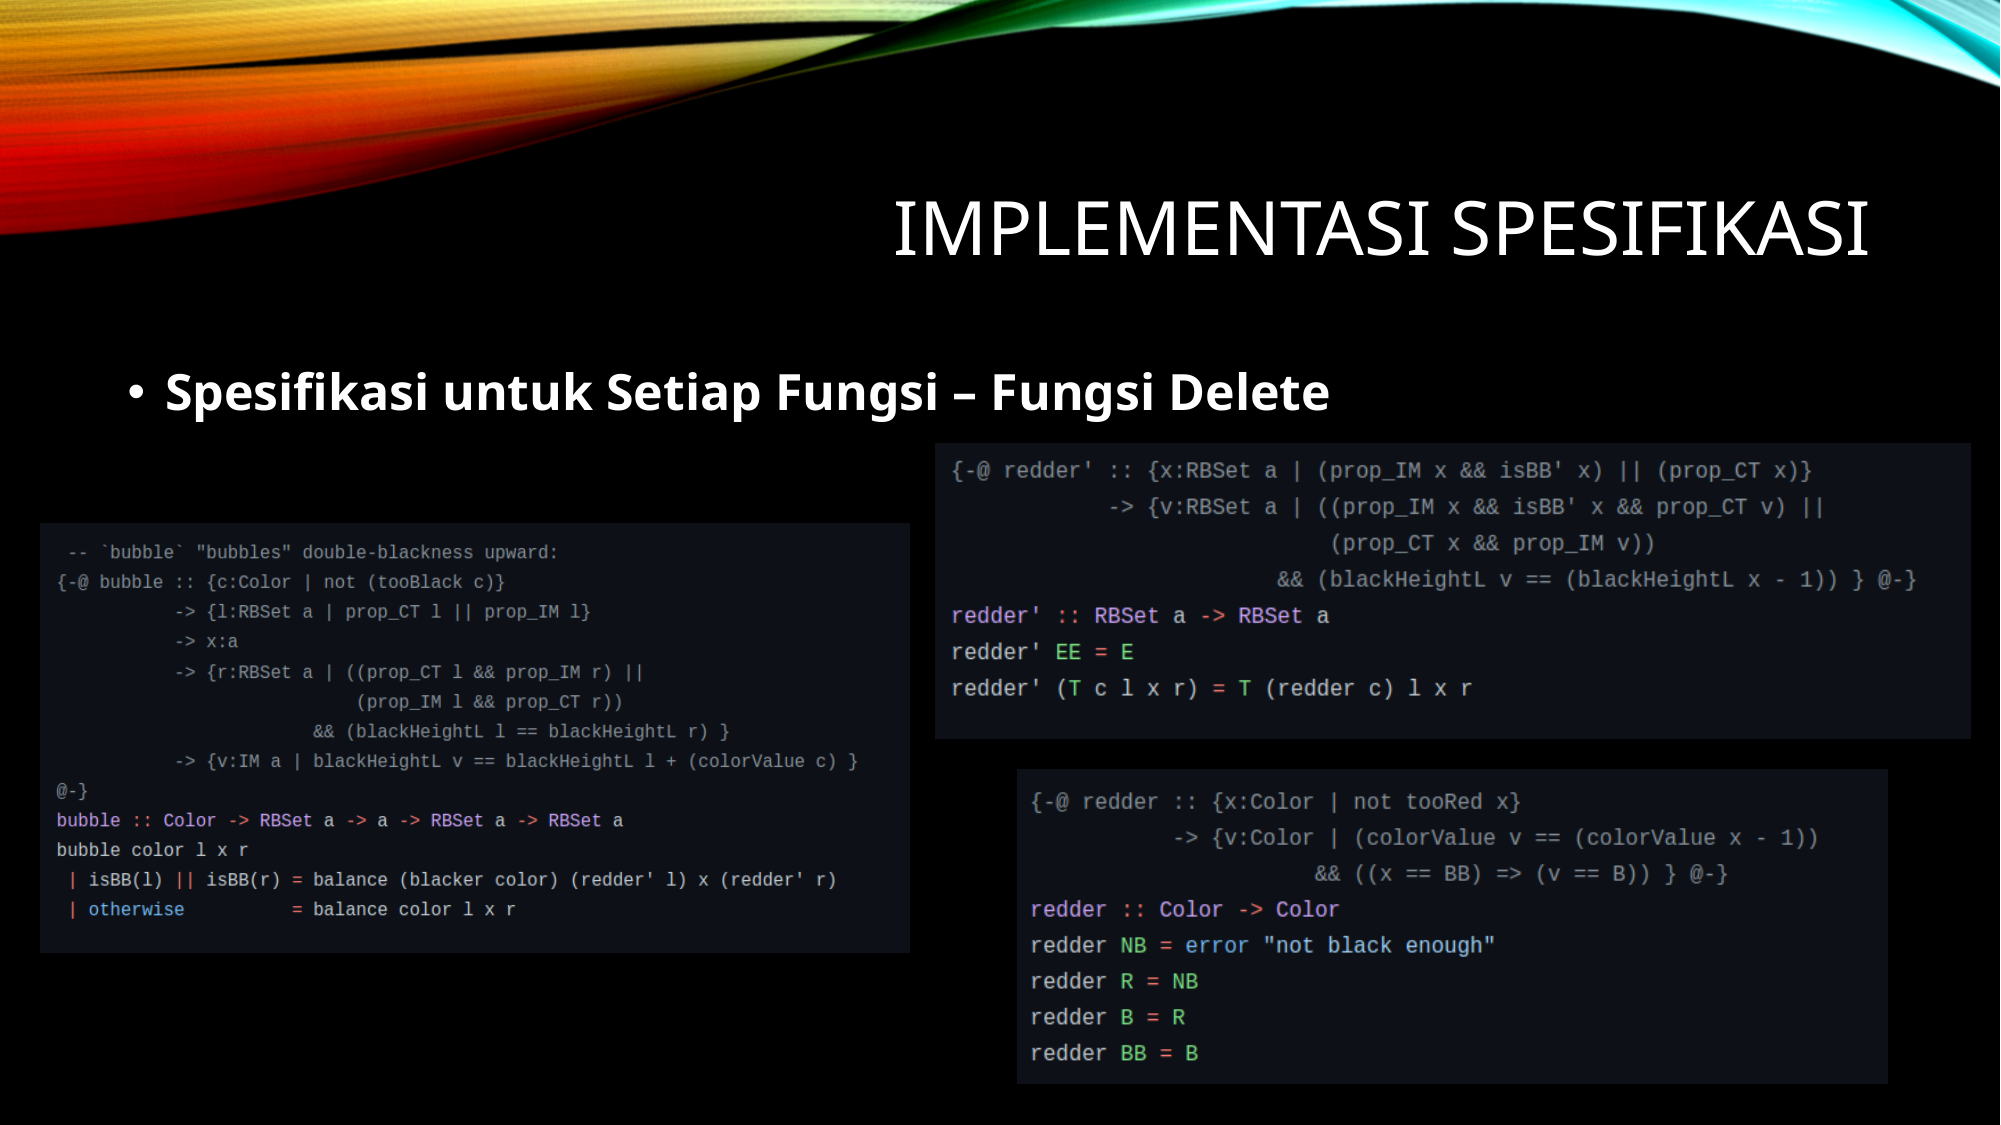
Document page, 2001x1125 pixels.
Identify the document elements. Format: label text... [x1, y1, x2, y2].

picture [0, 0, 2000, 237]
picture [39, 523, 911, 954]
picture [1017, 769, 1888, 1084]
picture [934, 443, 1971, 739]
title Implementasi spesifikasi [474, 125, 1888, 338]
list Spesifikasi untuk Setiap Fungsi – Fungsi Delete [112, 360, 1888, 1021]
